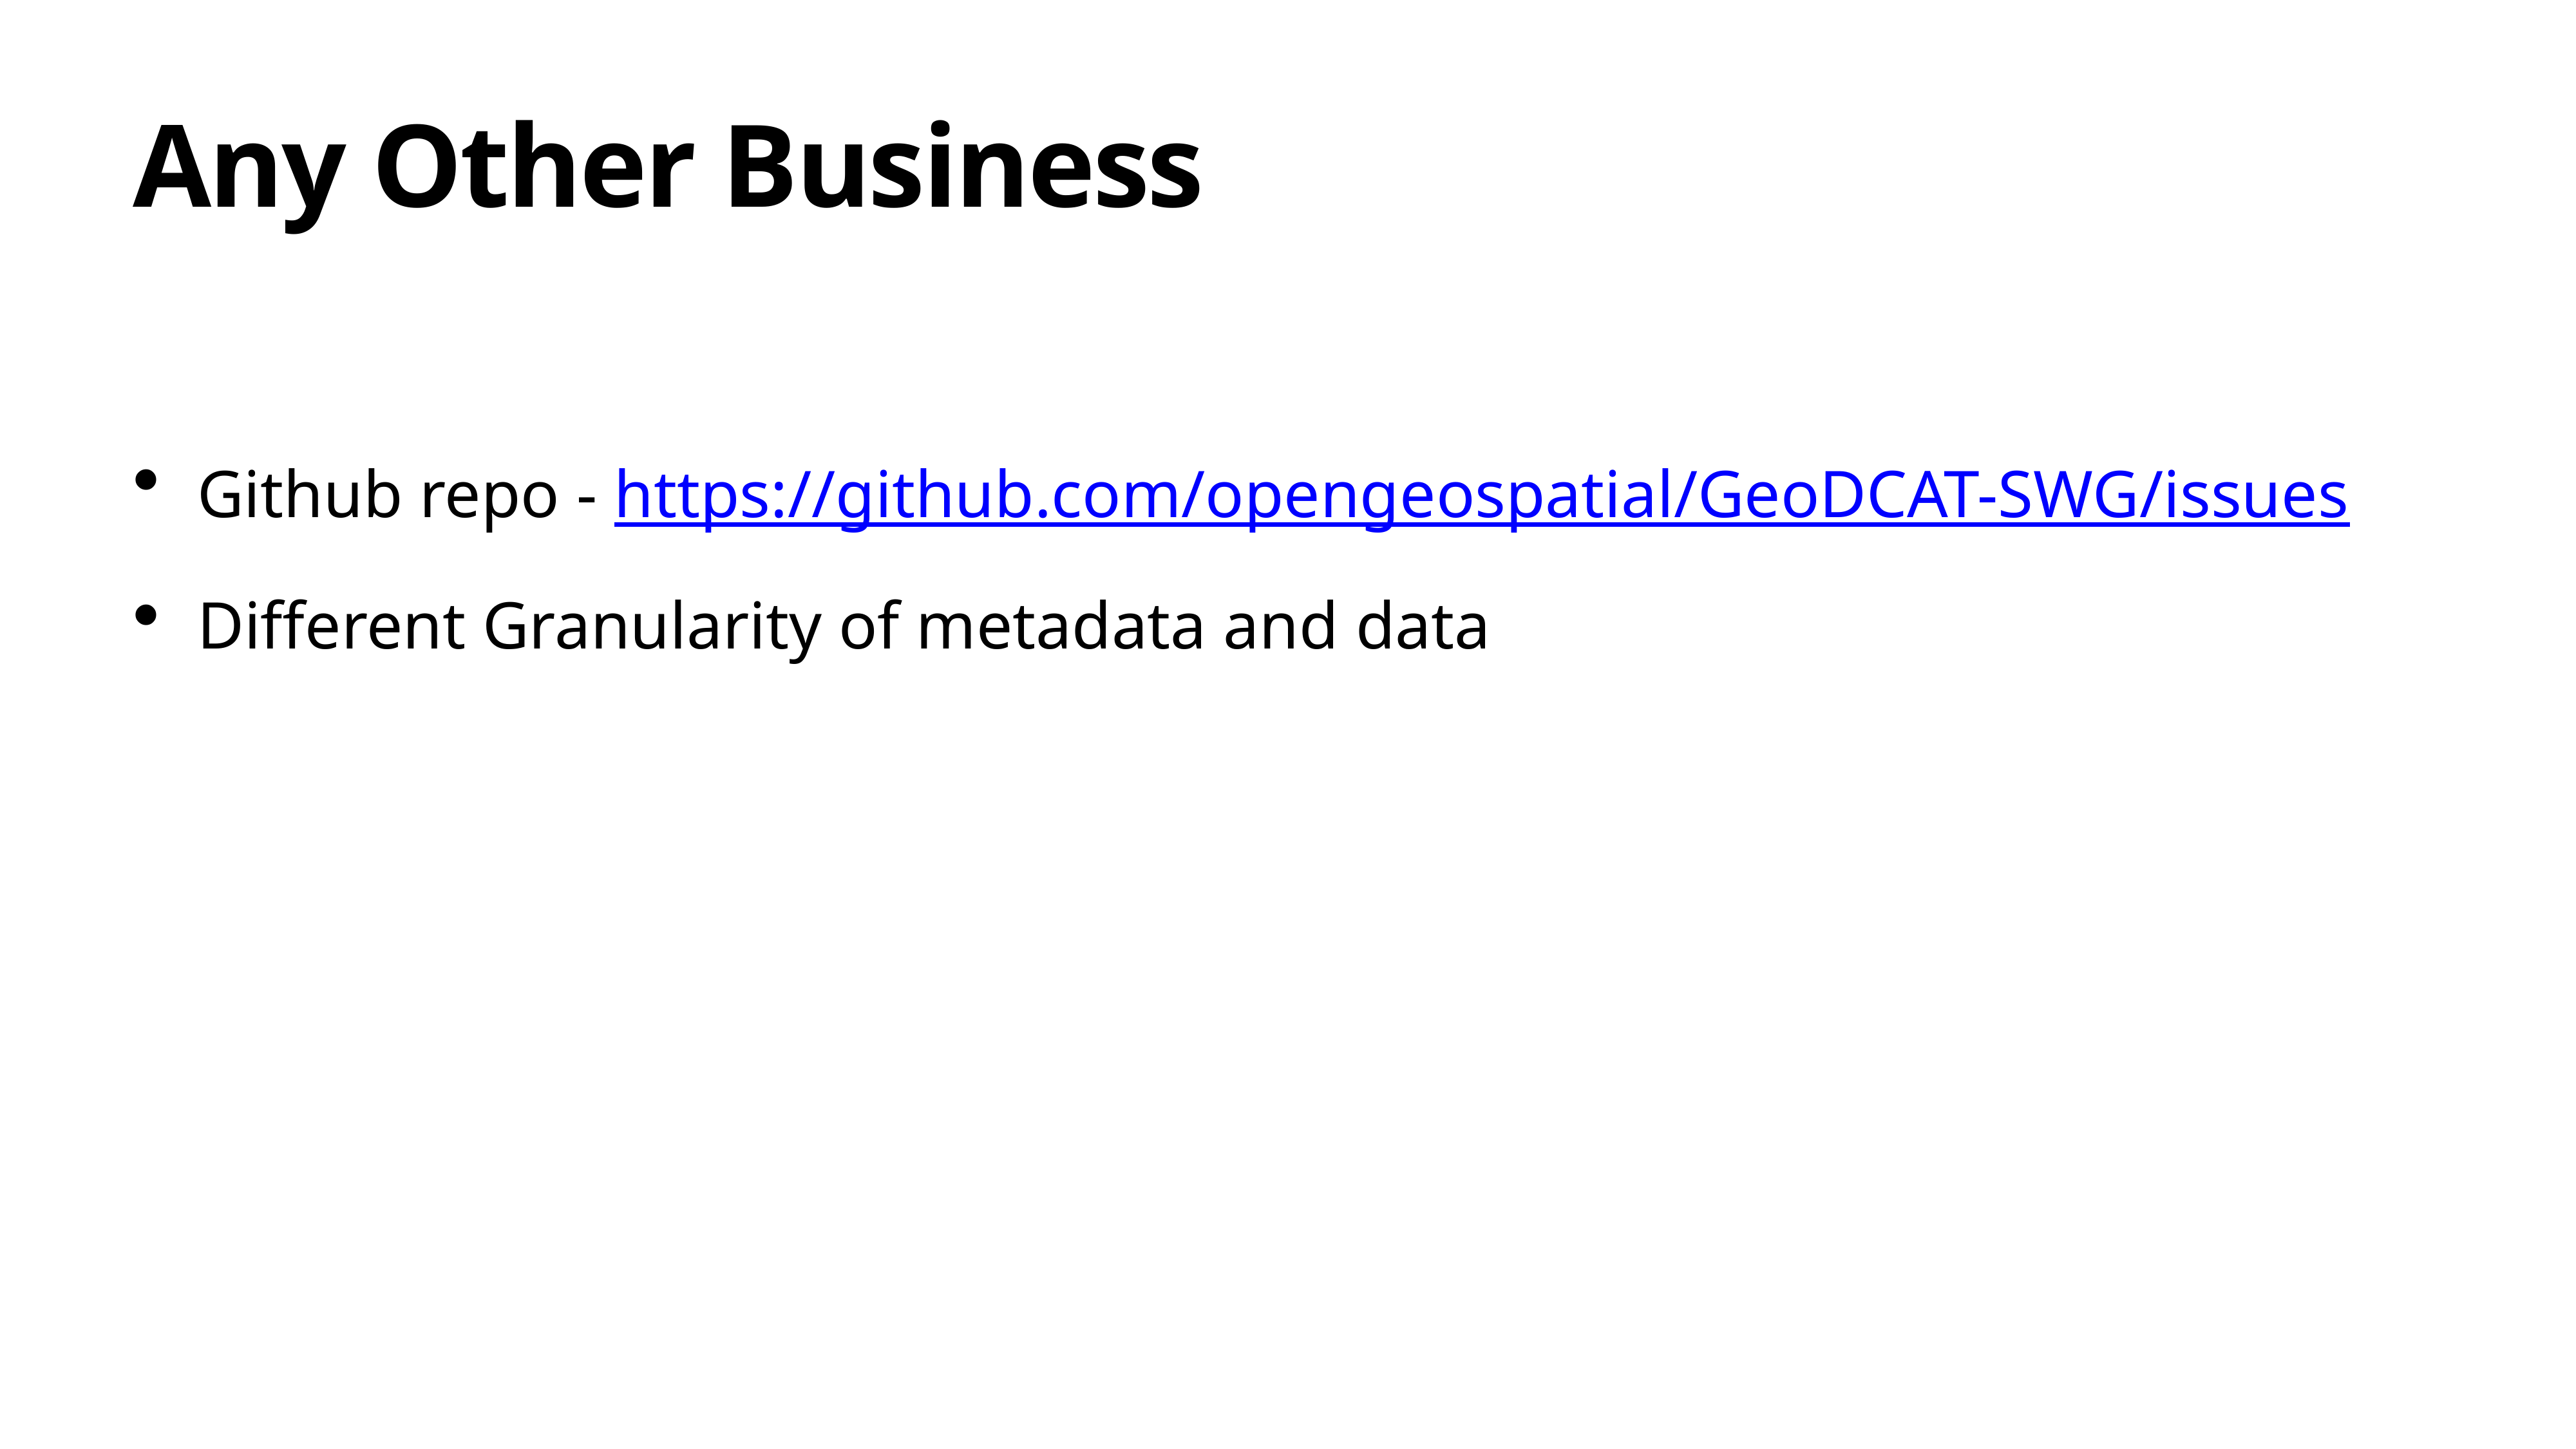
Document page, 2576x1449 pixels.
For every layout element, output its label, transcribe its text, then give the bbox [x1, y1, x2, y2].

title Any Other Business [127, 113, 2449, 266]
list Github repo - https://github.com/opengeospatial/GeoDCAT-SWG/issues Different Granularity of metadata and data [127, 448, 2449, 1321]
